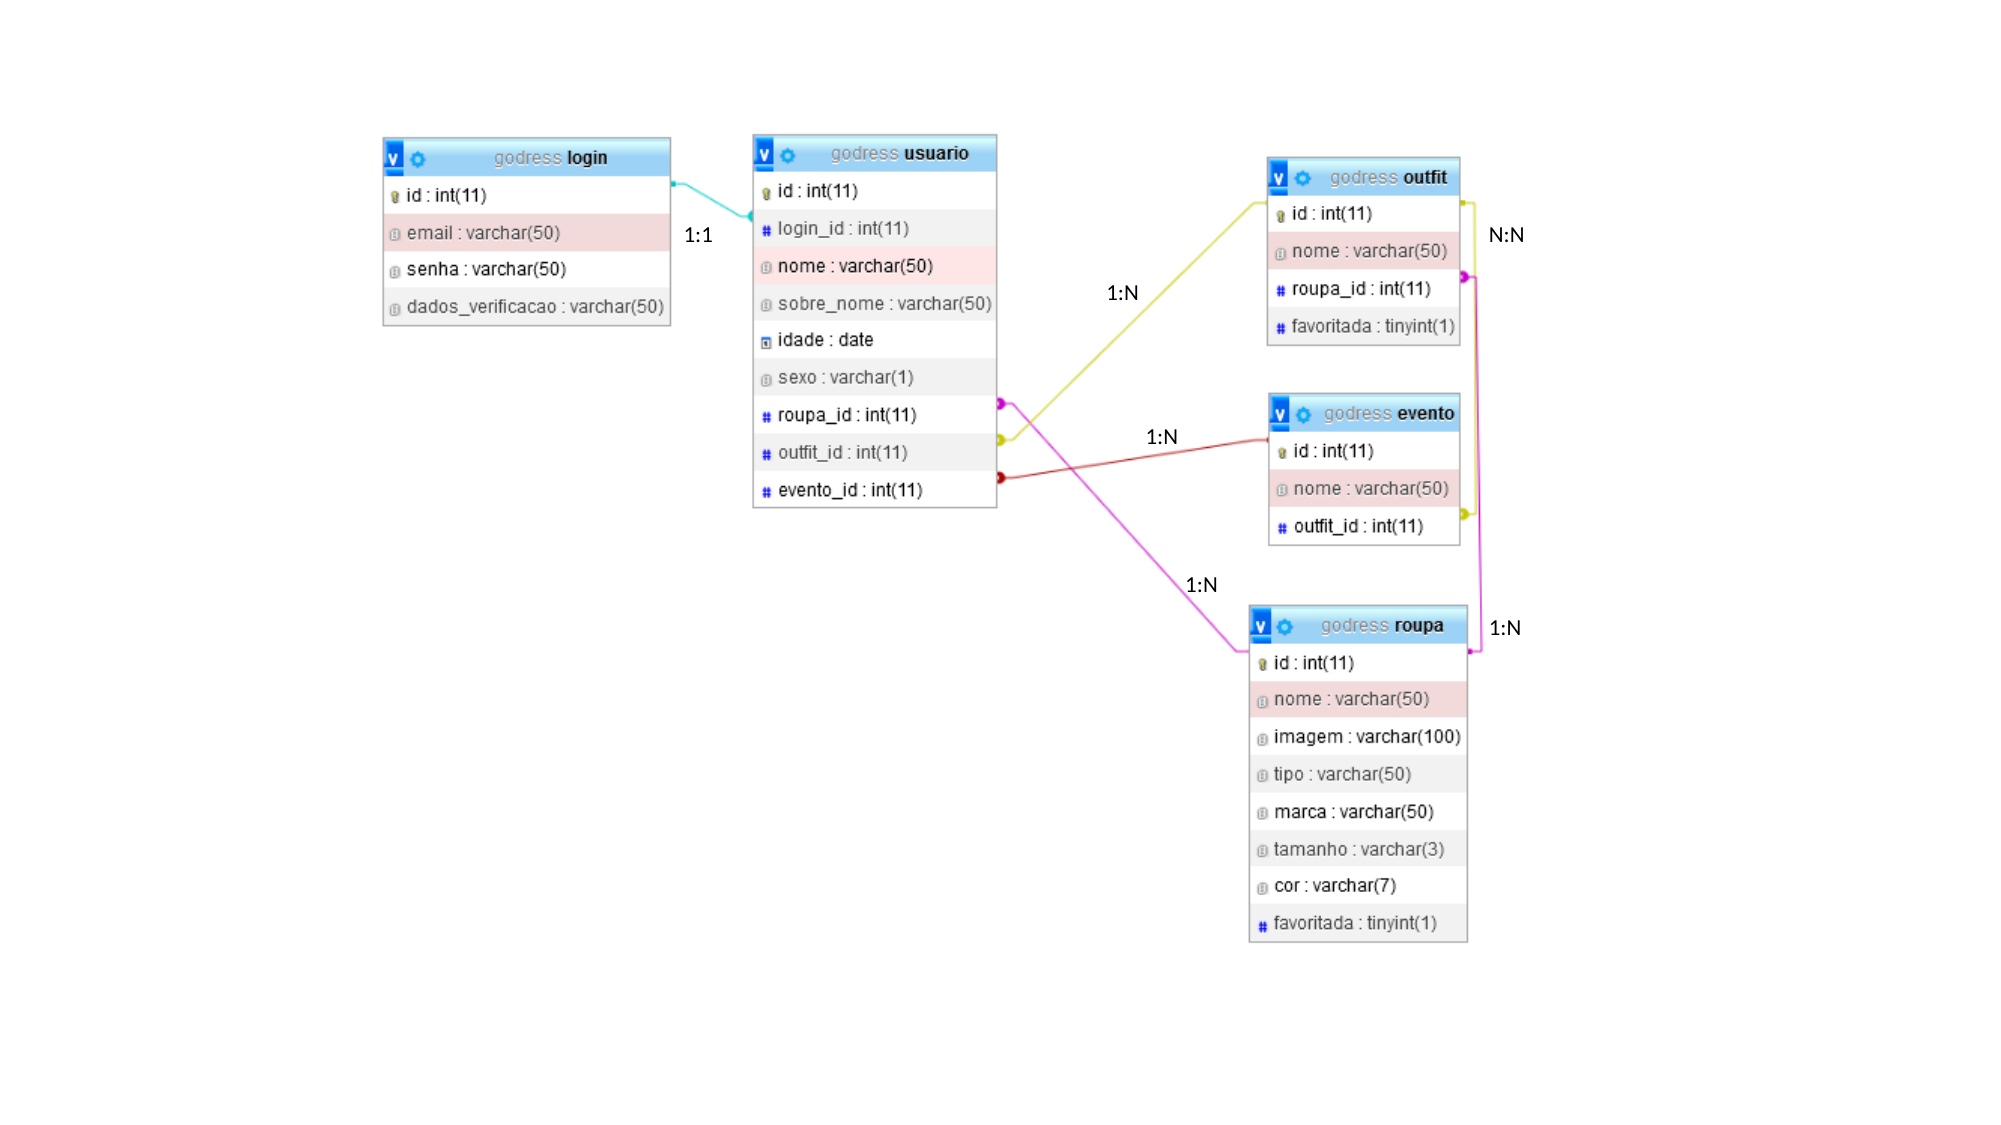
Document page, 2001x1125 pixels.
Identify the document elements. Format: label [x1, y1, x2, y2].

picture [285, 0, 1715, 1125]
